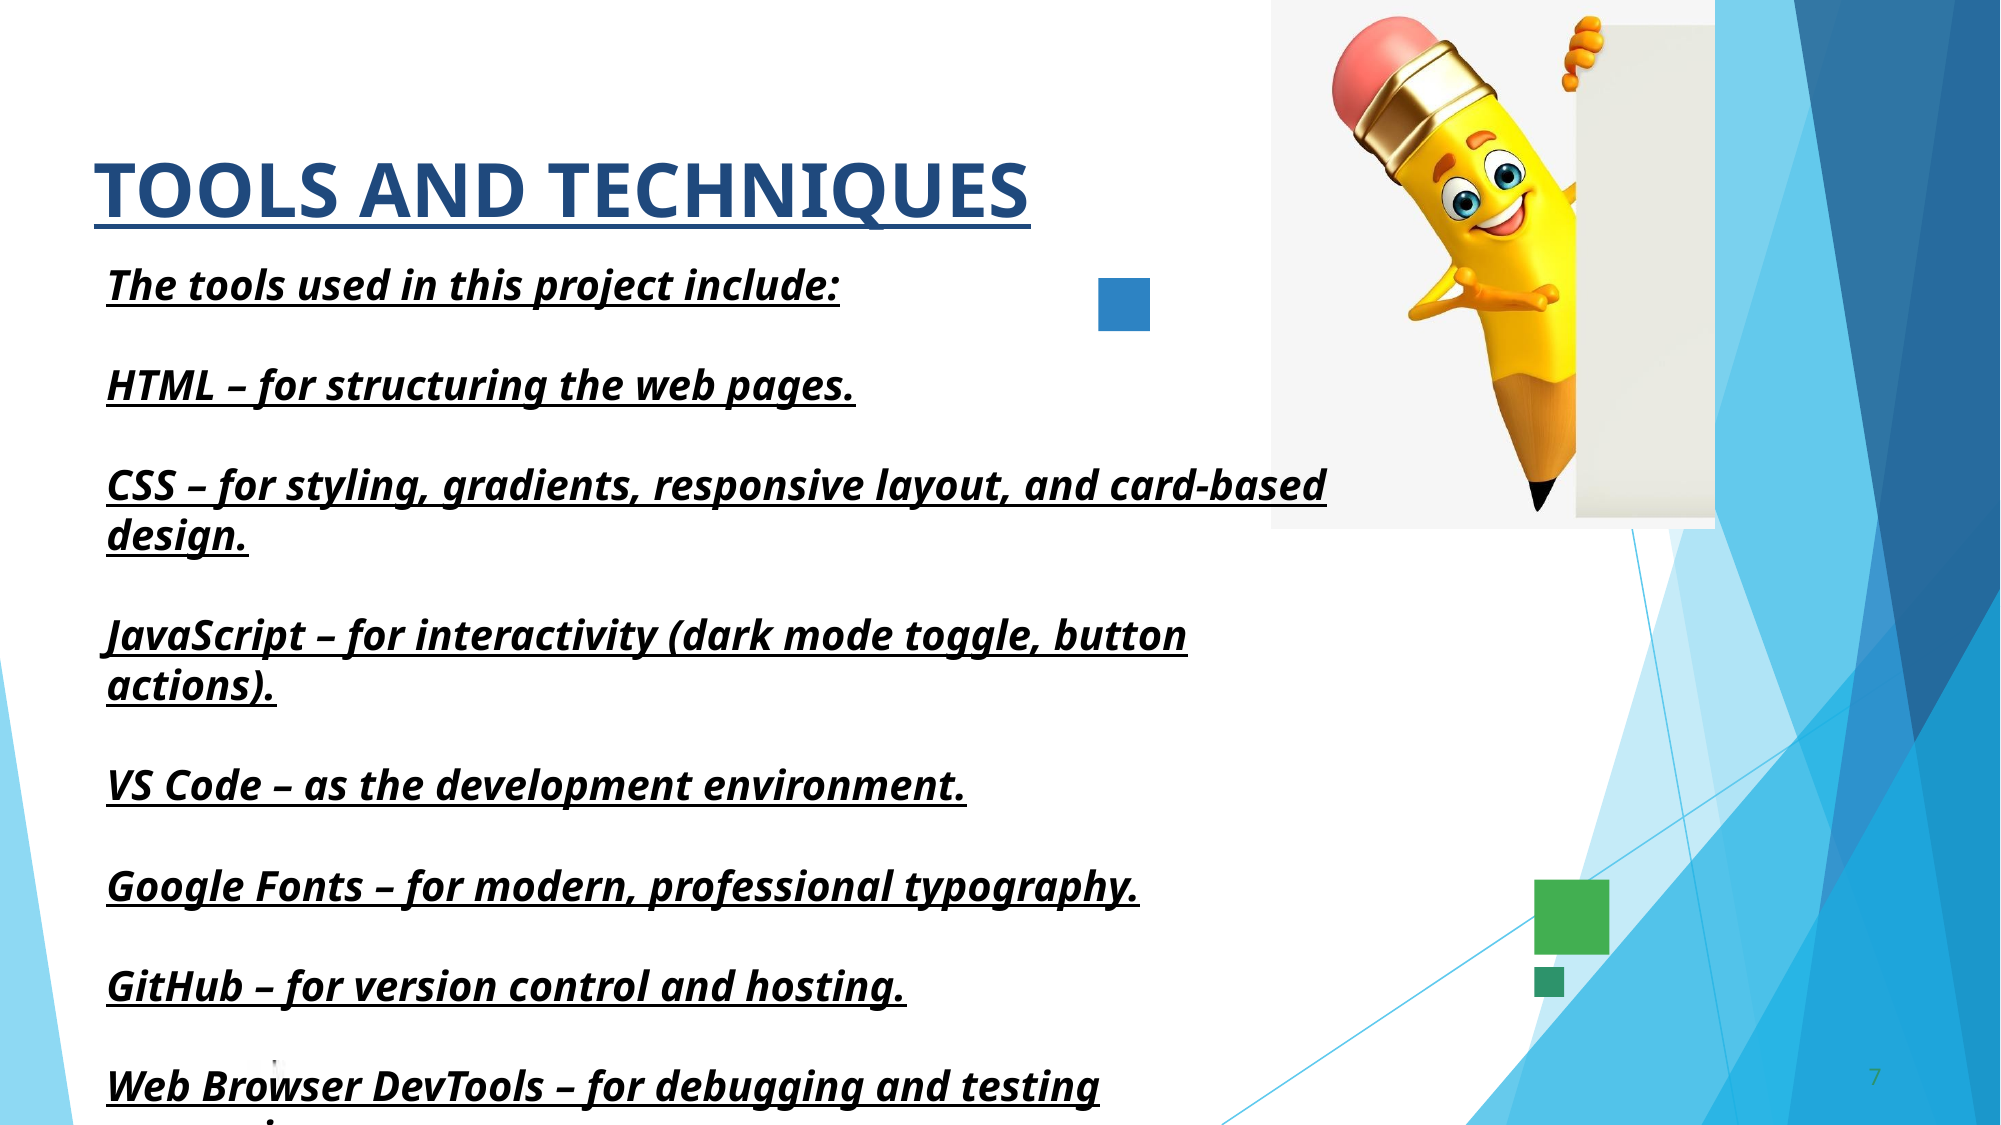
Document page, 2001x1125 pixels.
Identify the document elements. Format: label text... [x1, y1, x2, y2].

text_box [1534, 967, 1565, 997]
picture [1271, 0, 1715, 529]
picture [110, 1060, 463, 1094]
title TOOLS AND TECHNIQUES [91, 140, 1271, 251]
text_box The tools used in this project include: HTML – for structuring the web pages. CSS – for styling, gradients, responsive layout, and card-based design. JavaScript – for interactivity (dark mode toggle, button actions). VS Code – as the development environment. Google Fonts – for modern, professional typography. GitHub – for version control and hosting. Web Browser DevTools – for debugging and testing responsiveness. [91, 251, 1379, 1125]
text_box [1534, 879, 1610, 955]
slide_number 7 [1861, 1061, 1888, 1125]
